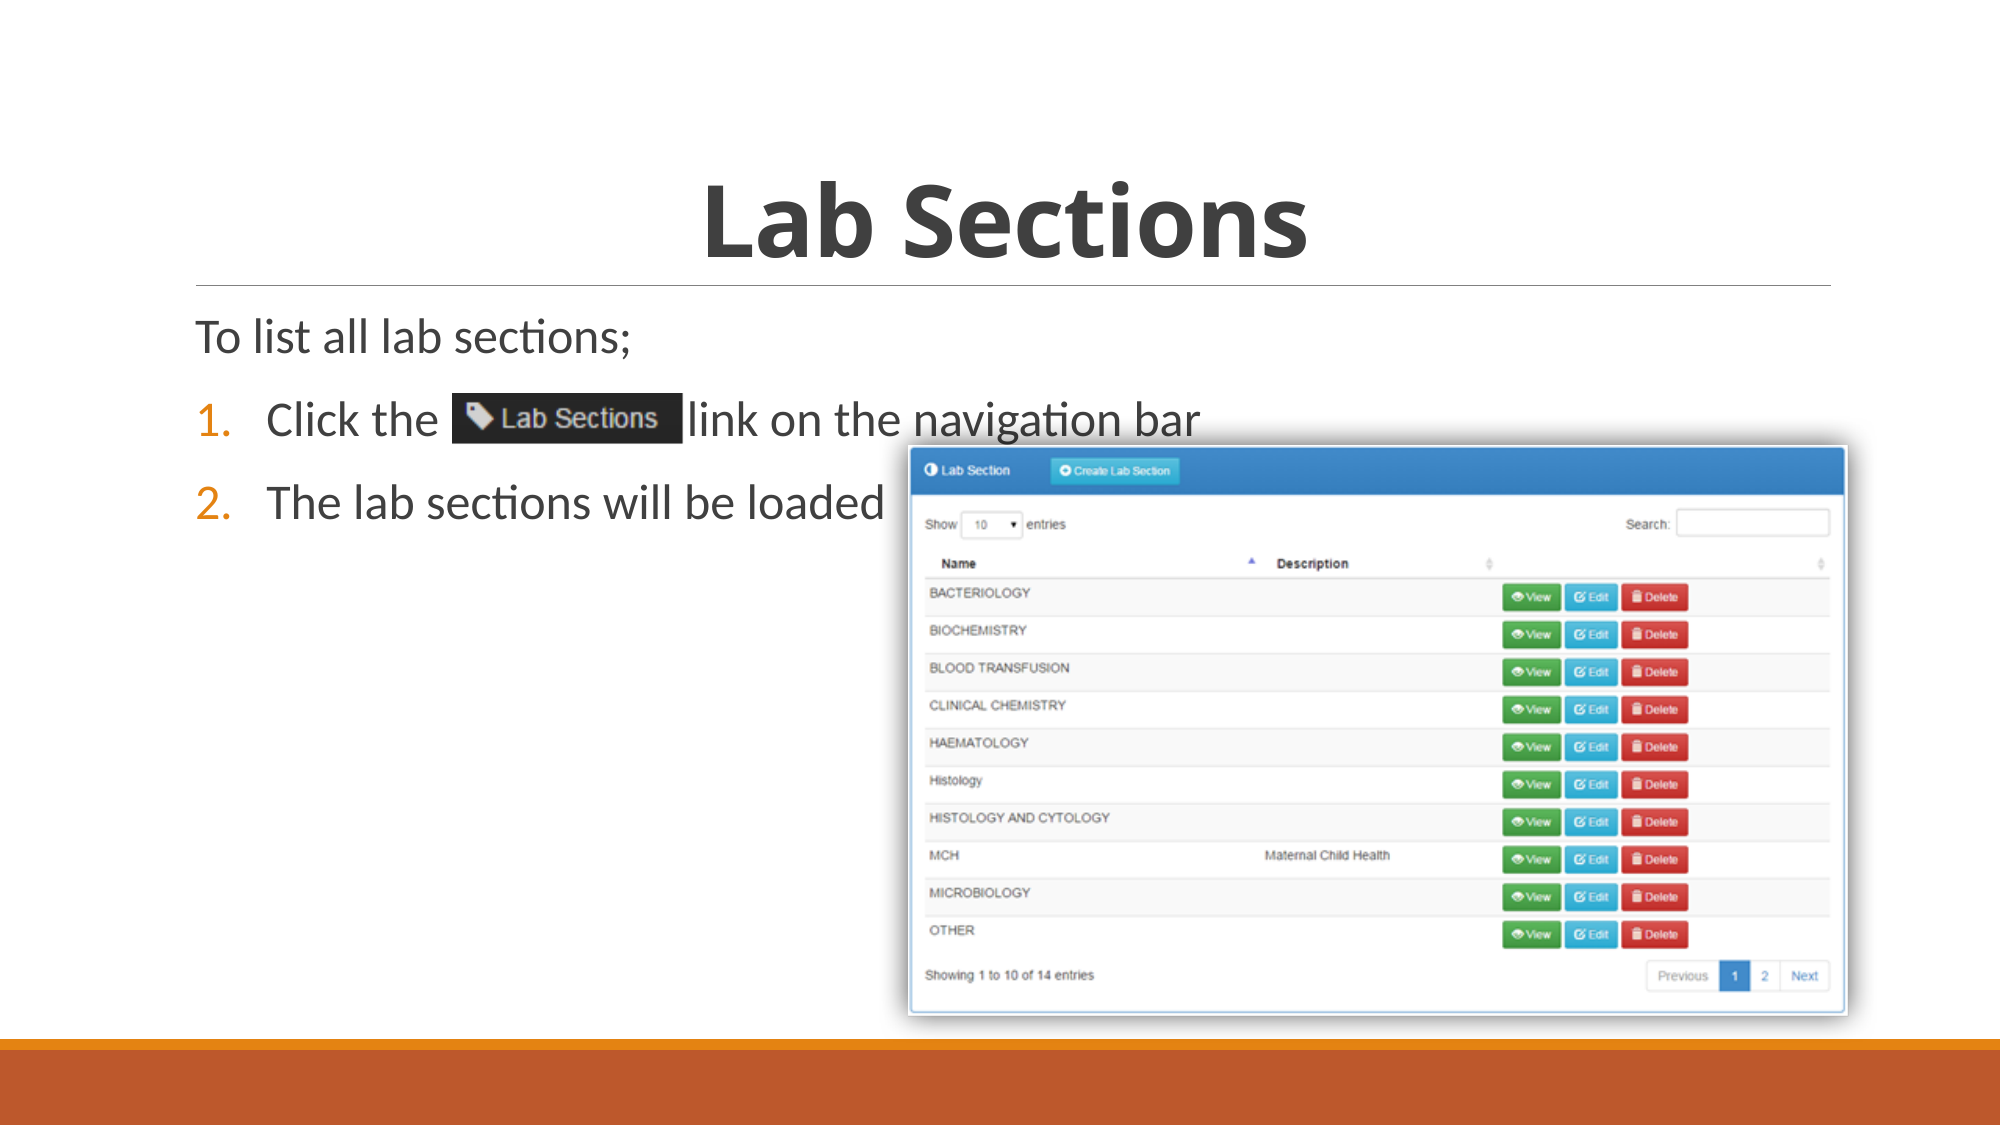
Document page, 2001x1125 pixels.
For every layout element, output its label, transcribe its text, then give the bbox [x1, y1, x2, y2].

title Lab Sections [180, 47, 1830, 285]
list To list all lab sections; 1. Click the link on the navigation bar 2. The lab sections will be loaded [180, 302, 1830, 963]
picture [908, 444, 1850, 1018]
picture [451, 393, 685, 446]
